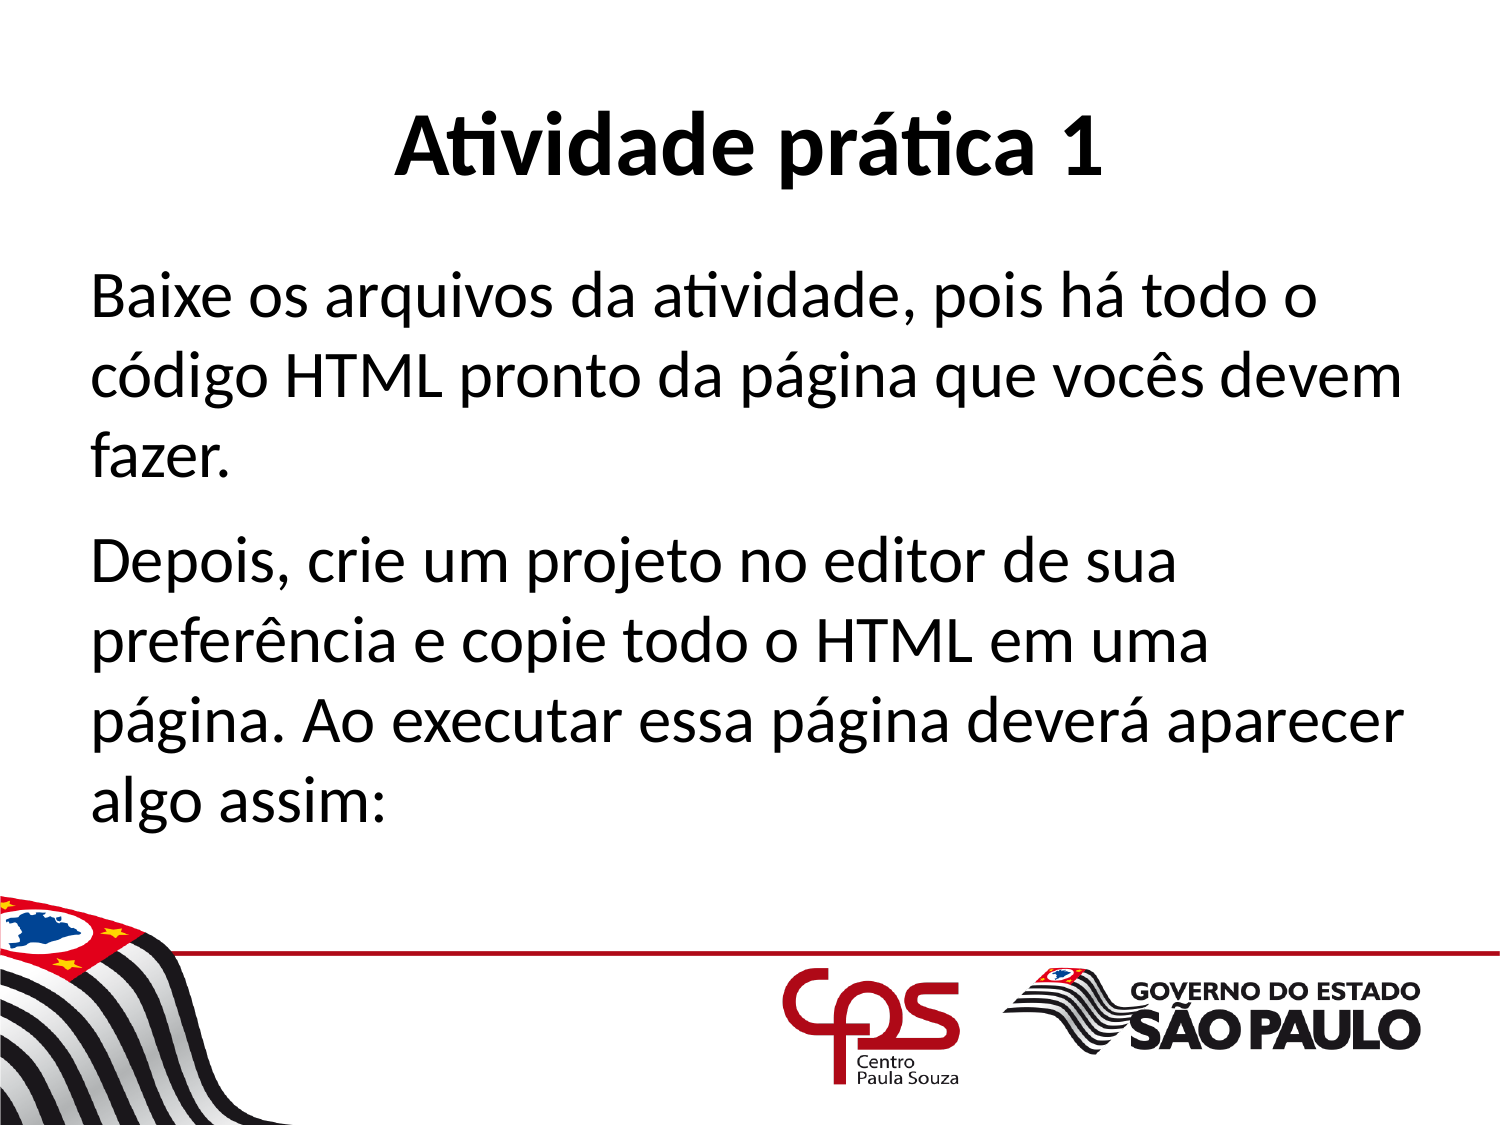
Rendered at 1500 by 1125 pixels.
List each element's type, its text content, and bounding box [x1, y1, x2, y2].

title Atividade prática 1 [75, 45, 1425, 233]
picture [0, 896, 1500, 1125]
list Baixe os arquivos da atividade, pois há todo o código HTML pronto da página que vocês devem fazer. Depois, crie um projeto no editor de sua preferência e copie todo o HTML em uma página. Ao executar essa página deverá aparecer algo assim: [75, 243, 1425, 917]
